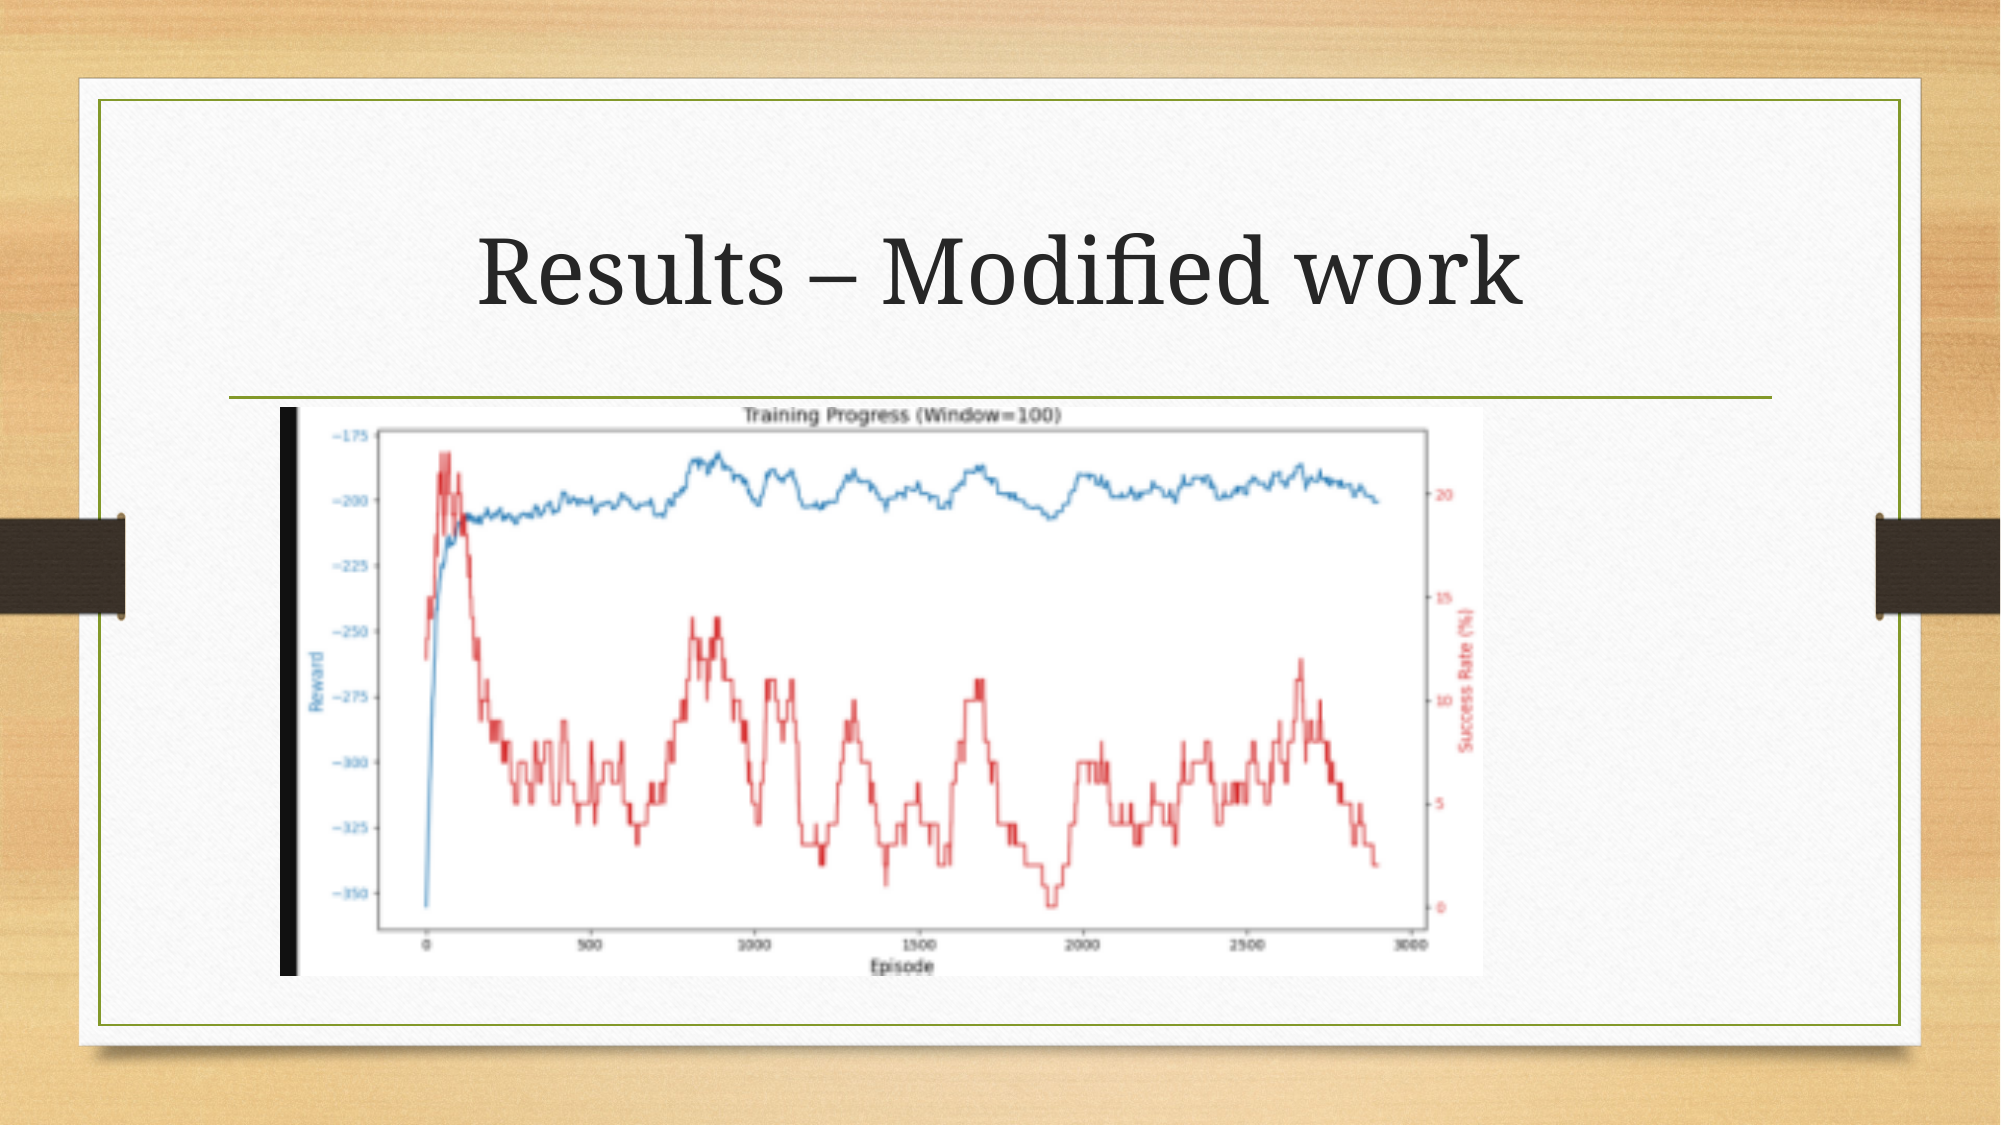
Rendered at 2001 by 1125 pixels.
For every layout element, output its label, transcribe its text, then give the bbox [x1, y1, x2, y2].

title Results – Modified work [212, 161, 1788, 375]
picture [0, 0, 2001, 1125]
